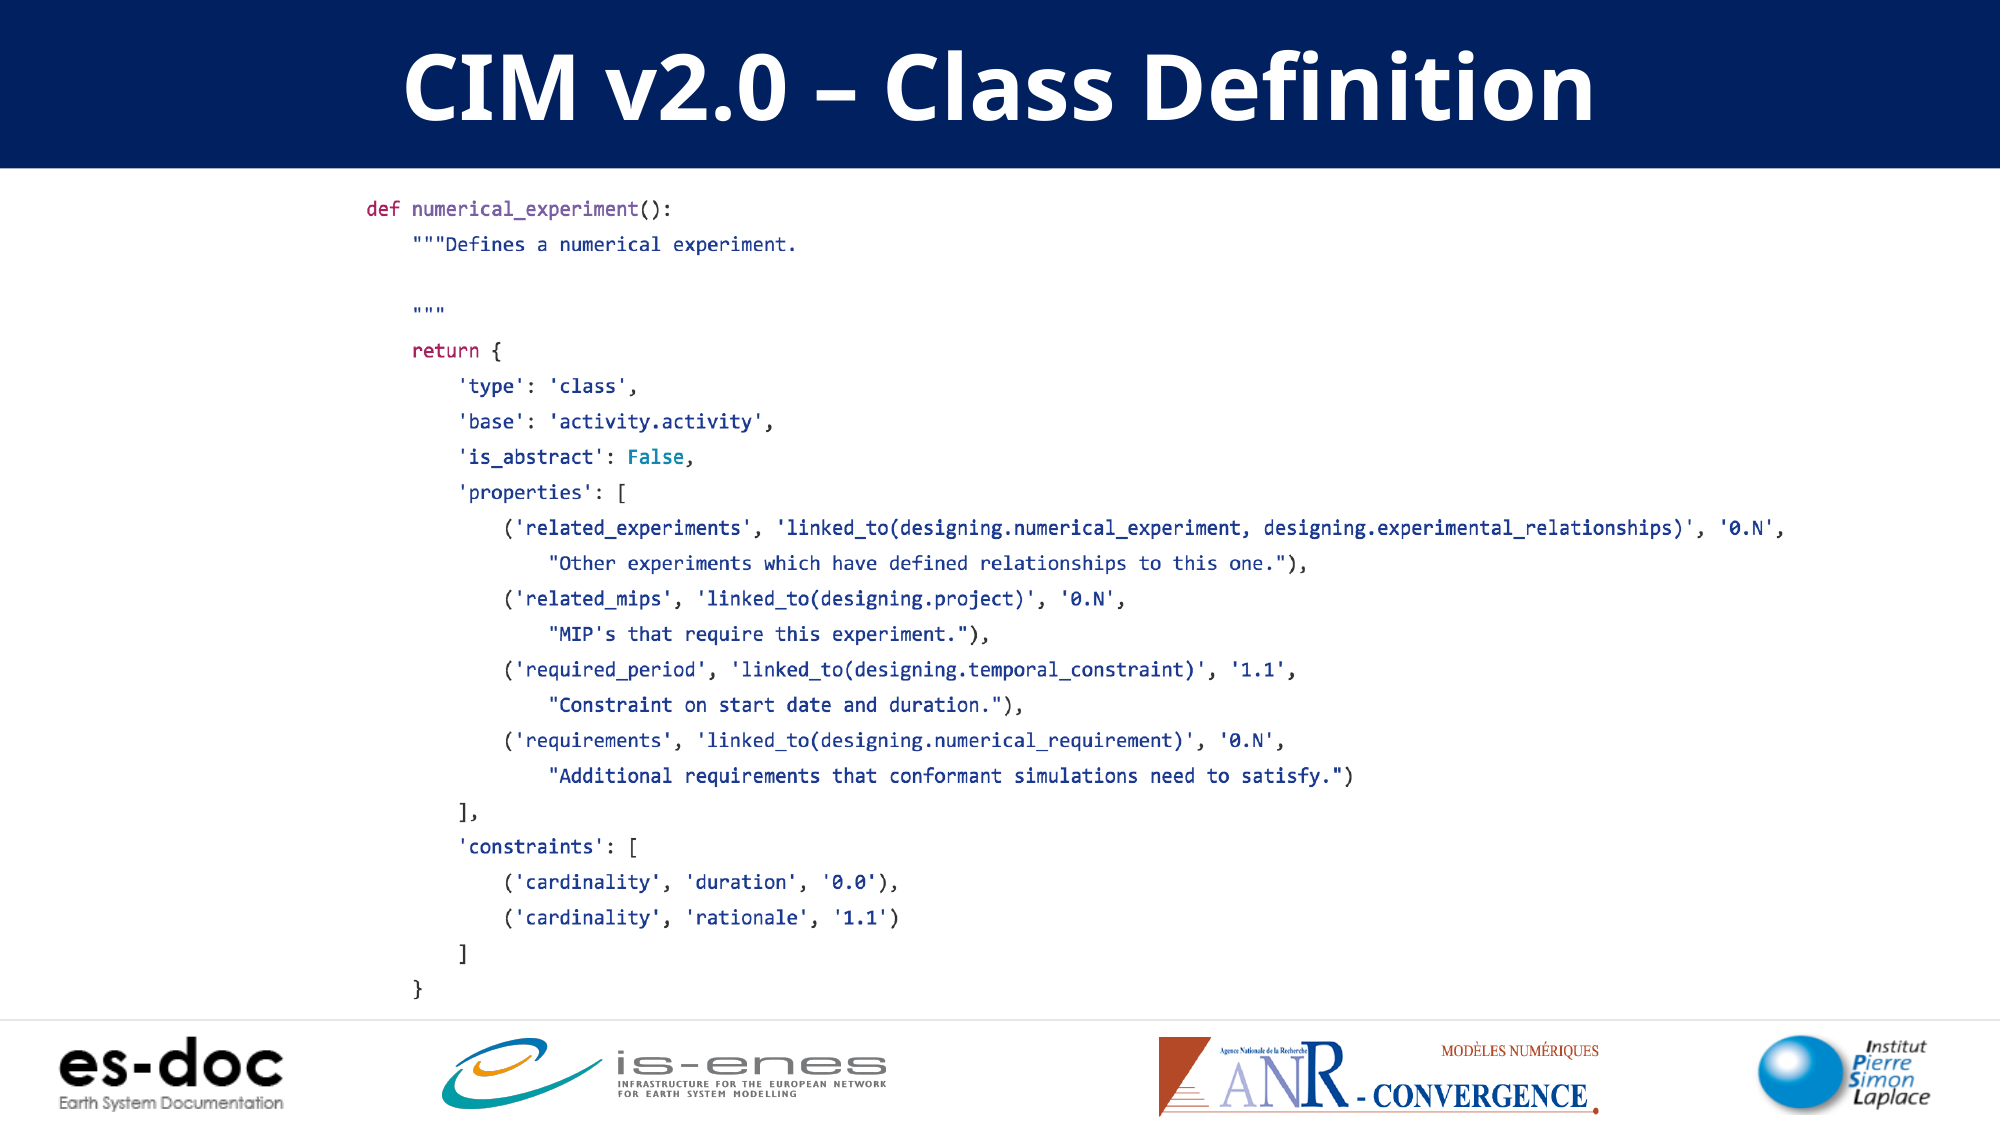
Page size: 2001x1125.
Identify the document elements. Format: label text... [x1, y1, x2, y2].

text_box CIM v2.0 – Class Definition [0, 0, 2000, 169]
picture [355, 180, 1805, 1015]
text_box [0, 1019, 2000, 1118]
